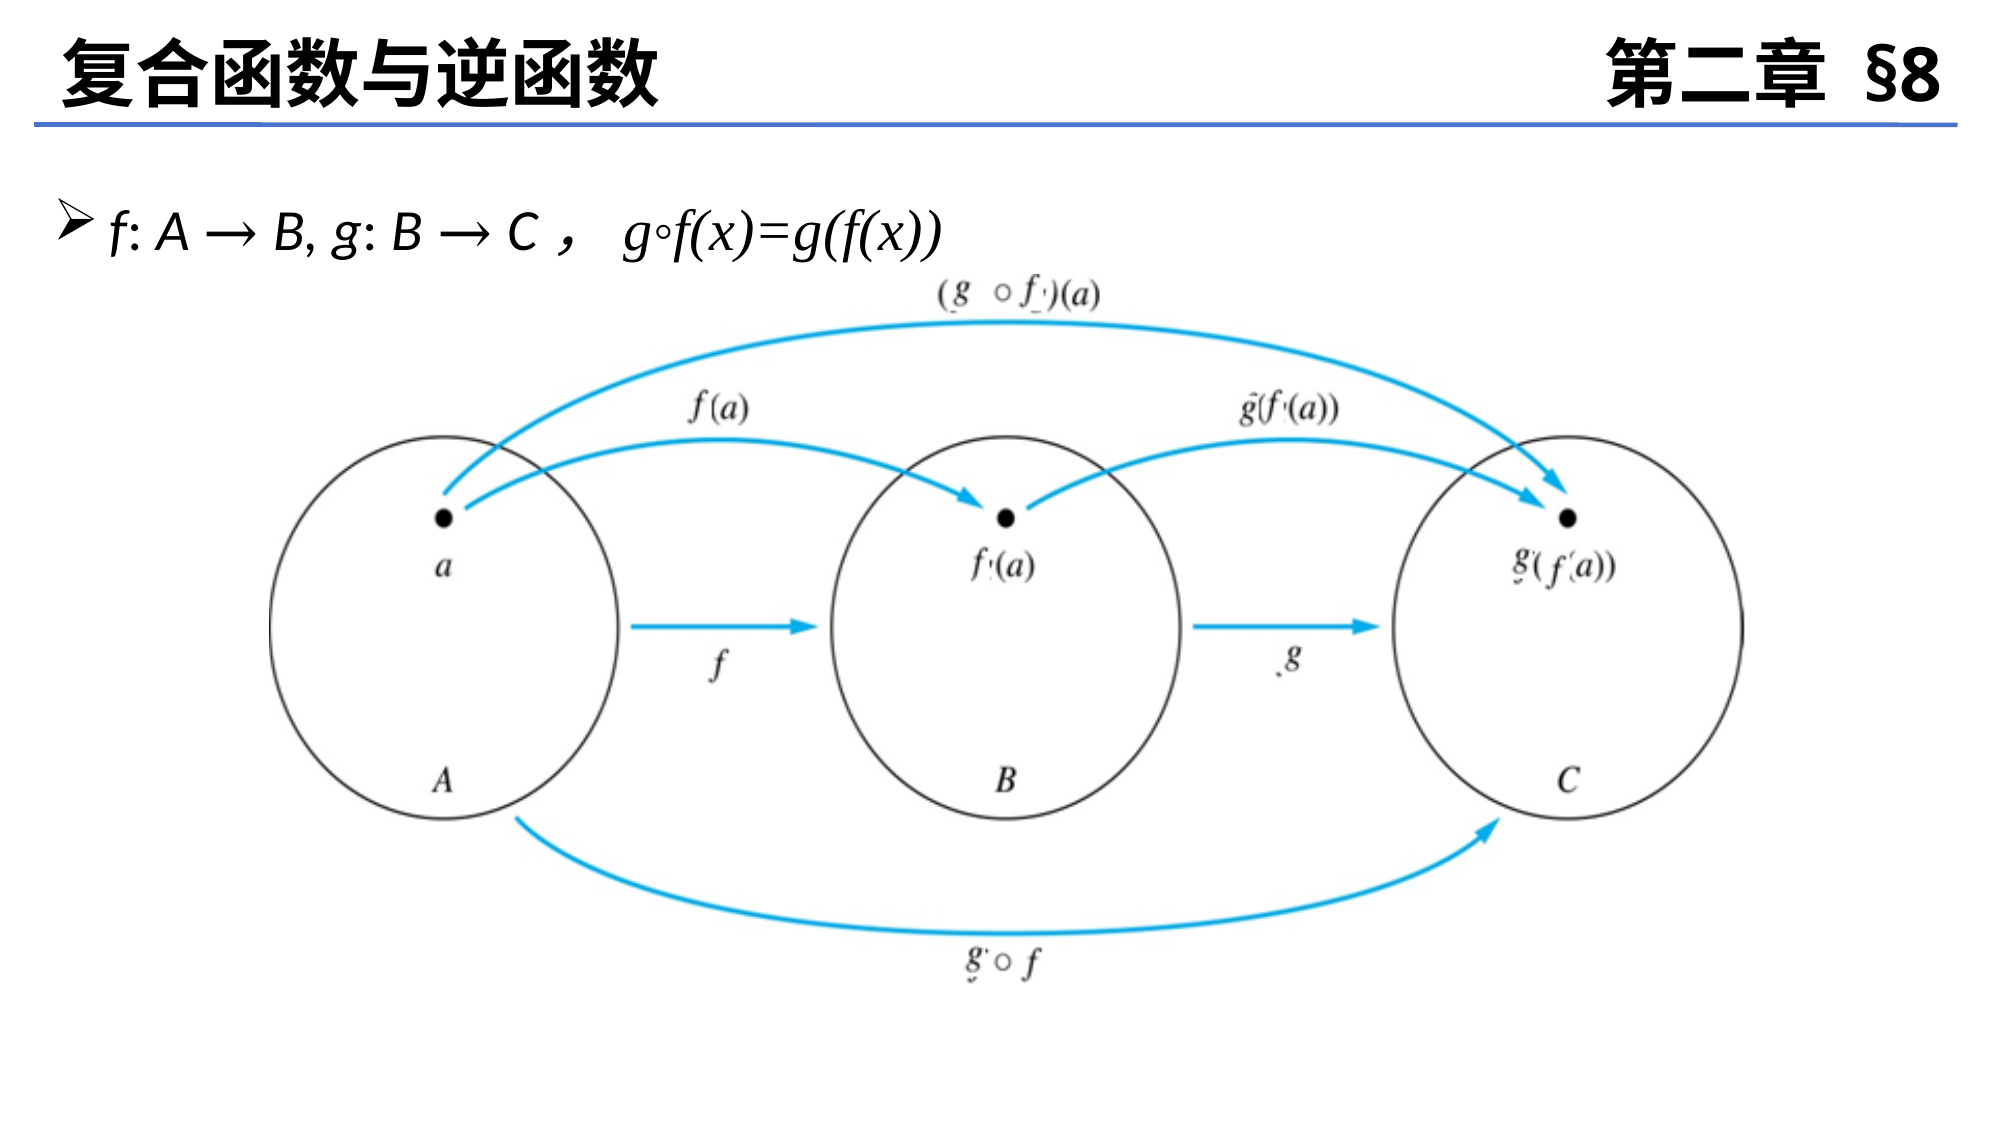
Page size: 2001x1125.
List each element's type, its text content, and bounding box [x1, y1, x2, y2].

text_box 第二章 §8 [1576, 19, 1958, 124]
text_box f: A → B, g: B → C，g◦f(x)=g(f(x)) [38, 149, 1958, 1081]
text_box 复合函数与逆函数 [46, 18, 911, 124]
picture [269, 274, 1760, 1081]
